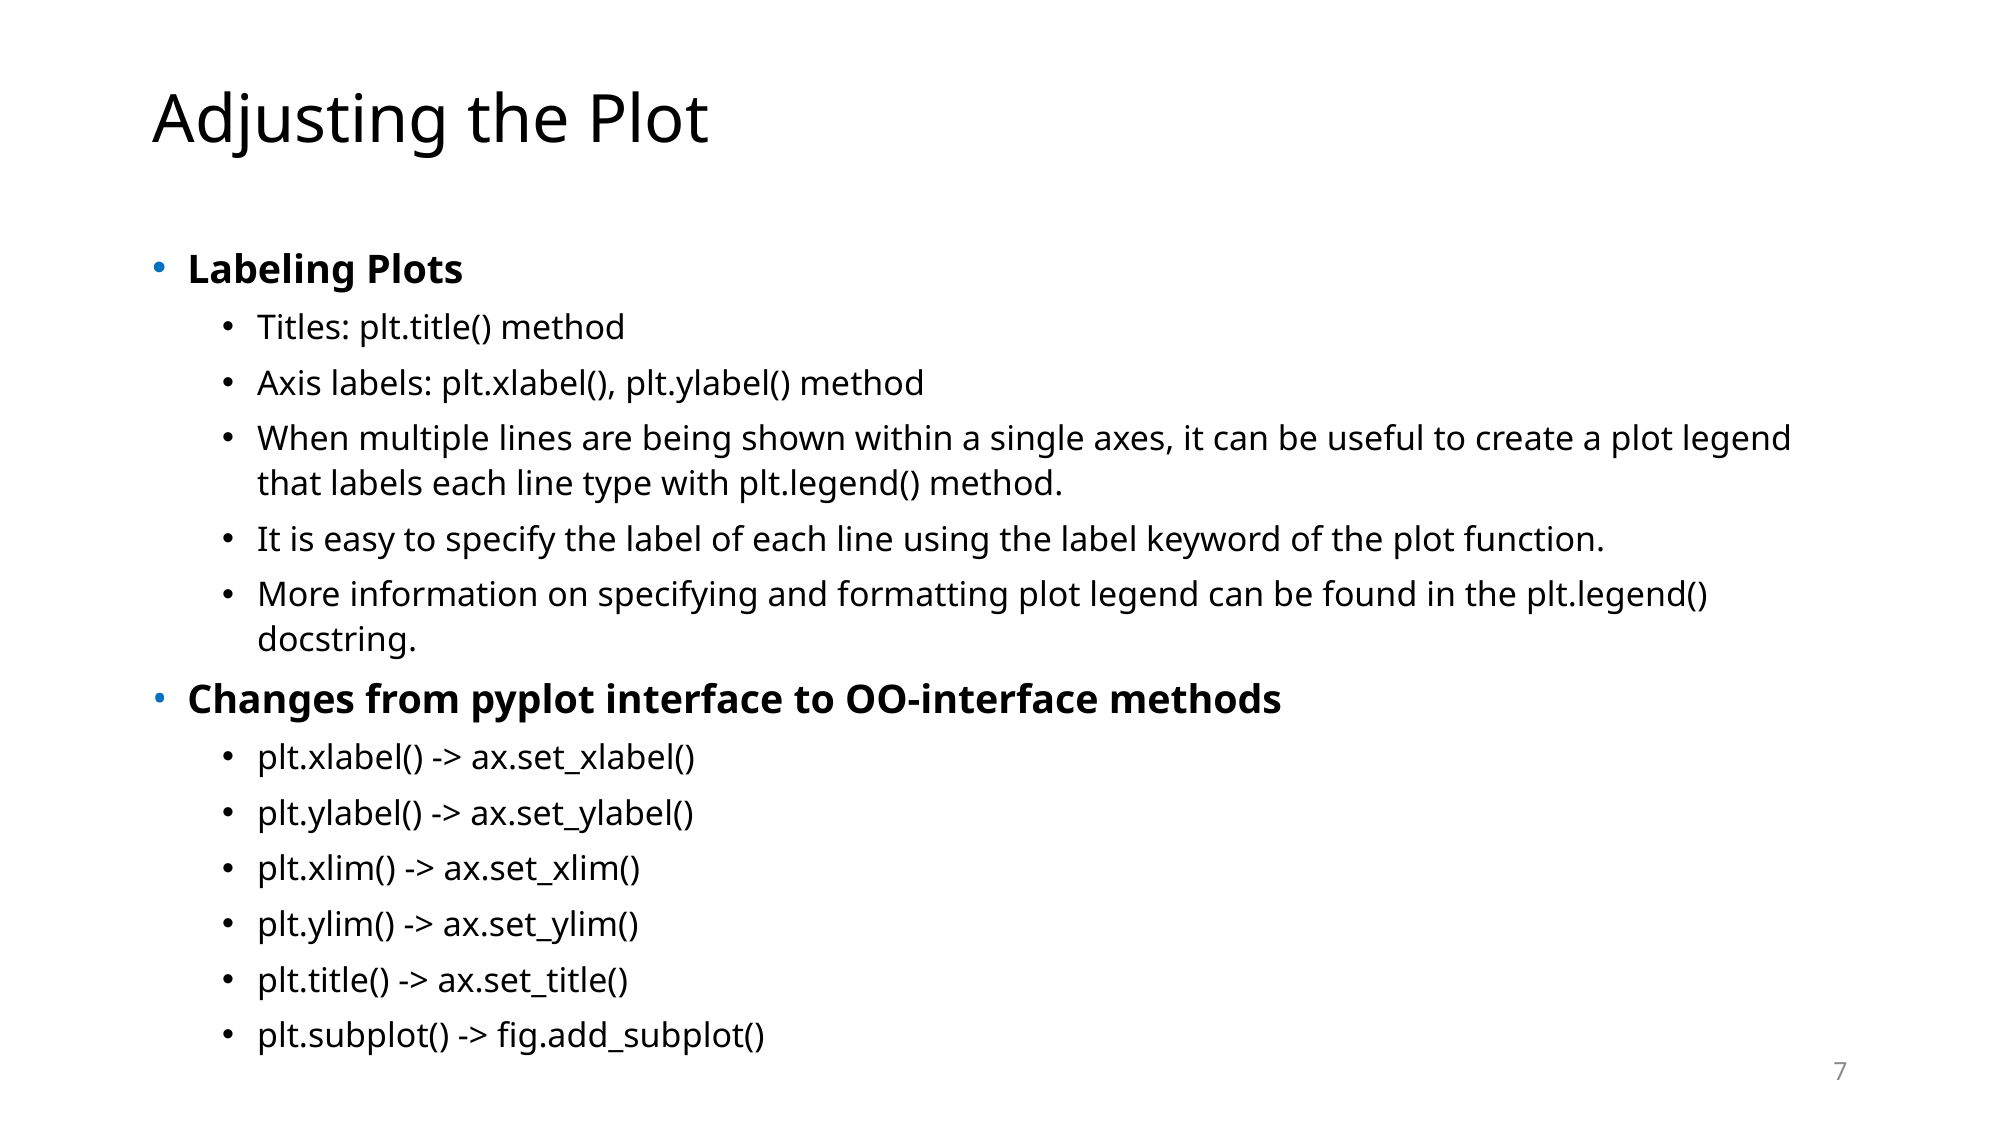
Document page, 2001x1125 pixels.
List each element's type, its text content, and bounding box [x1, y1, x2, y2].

list Labeling Plots Titles: plt.title() method Axis labels: plt.xlabel(), plt.ylabel() method When multiple lines are being shown within a single axes, it can be useful to create a plot legend that labels each line type with plt.legend() method. It is easy to specify the label of each line using the label keyword of the plot function. More information on specifying and formatting plot legend can be found in the plt.legend() docstring. Changes from pyplot interface to OO-interface methods plt.xlabel() -> ax.set_xlabel() plt.ylabel() -> ax.set_ylabel() plt.xlim() -> ax.set_xlim() plt.ylim() -> ax.set_ylim() plt.title() -> ax.set_title() plt.subplot() -> fig.add_subplot() [137, 231, 1863, 1066]
title Adjusting the Plot [137, 59, 1863, 182]
slide_number 7 [1412, 1042, 1863, 1103]
